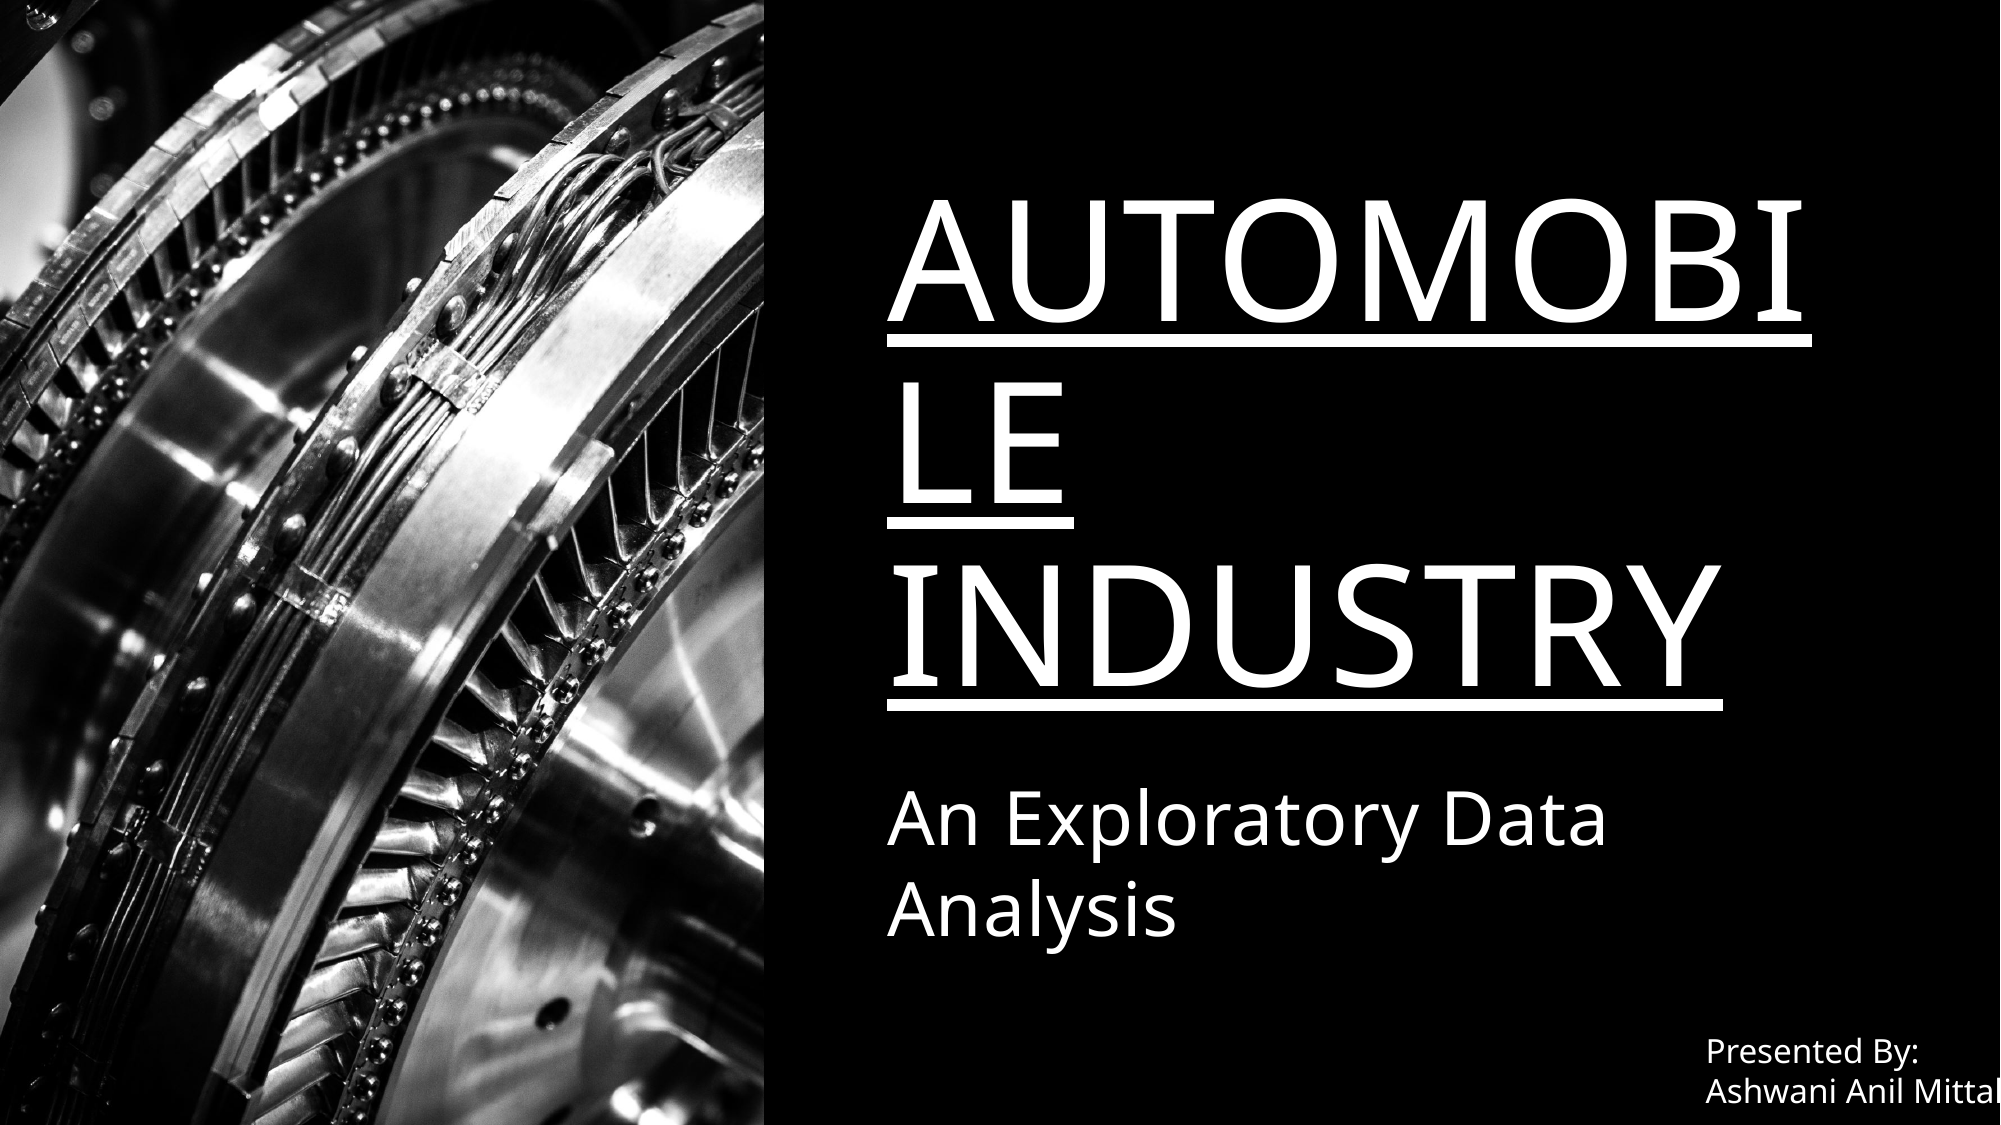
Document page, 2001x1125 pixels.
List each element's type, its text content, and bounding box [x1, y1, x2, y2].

text_box [764, 0, 2000, 1125]
text_box Presented By: Ashwani Anil Mittal [1690, 1023, 2000, 1118]
picture [0, 0, 764, 1125]
subtitle An Exploratory Data Analysis [872, 762, 1843, 983]
title AUTOMOBILE INDUSTRY [872, 104, 1843, 731]
